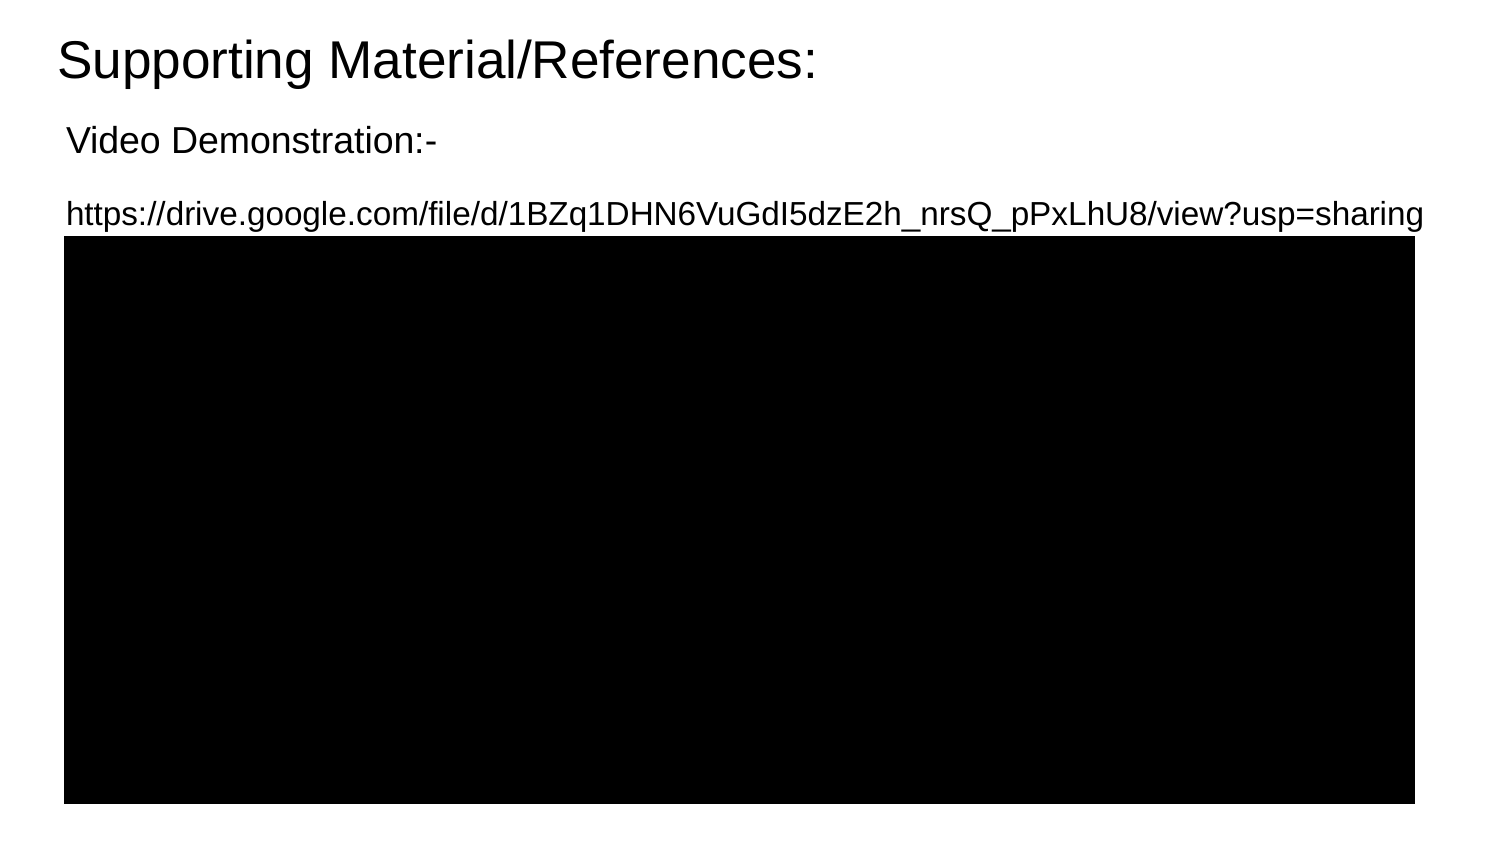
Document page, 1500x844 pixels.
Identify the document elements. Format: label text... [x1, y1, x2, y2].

picture [64, 235, 1416, 804]
list Video Demonstration:- https://drive.google.com/file/d/1BZq1DHN6VuGdI5dzE2h_nrsQ_pPxLhU8/view?usp=sharing [51, 94, 1449, 655]
title Supporting Material/References: [42, 10, 1441, 105]
